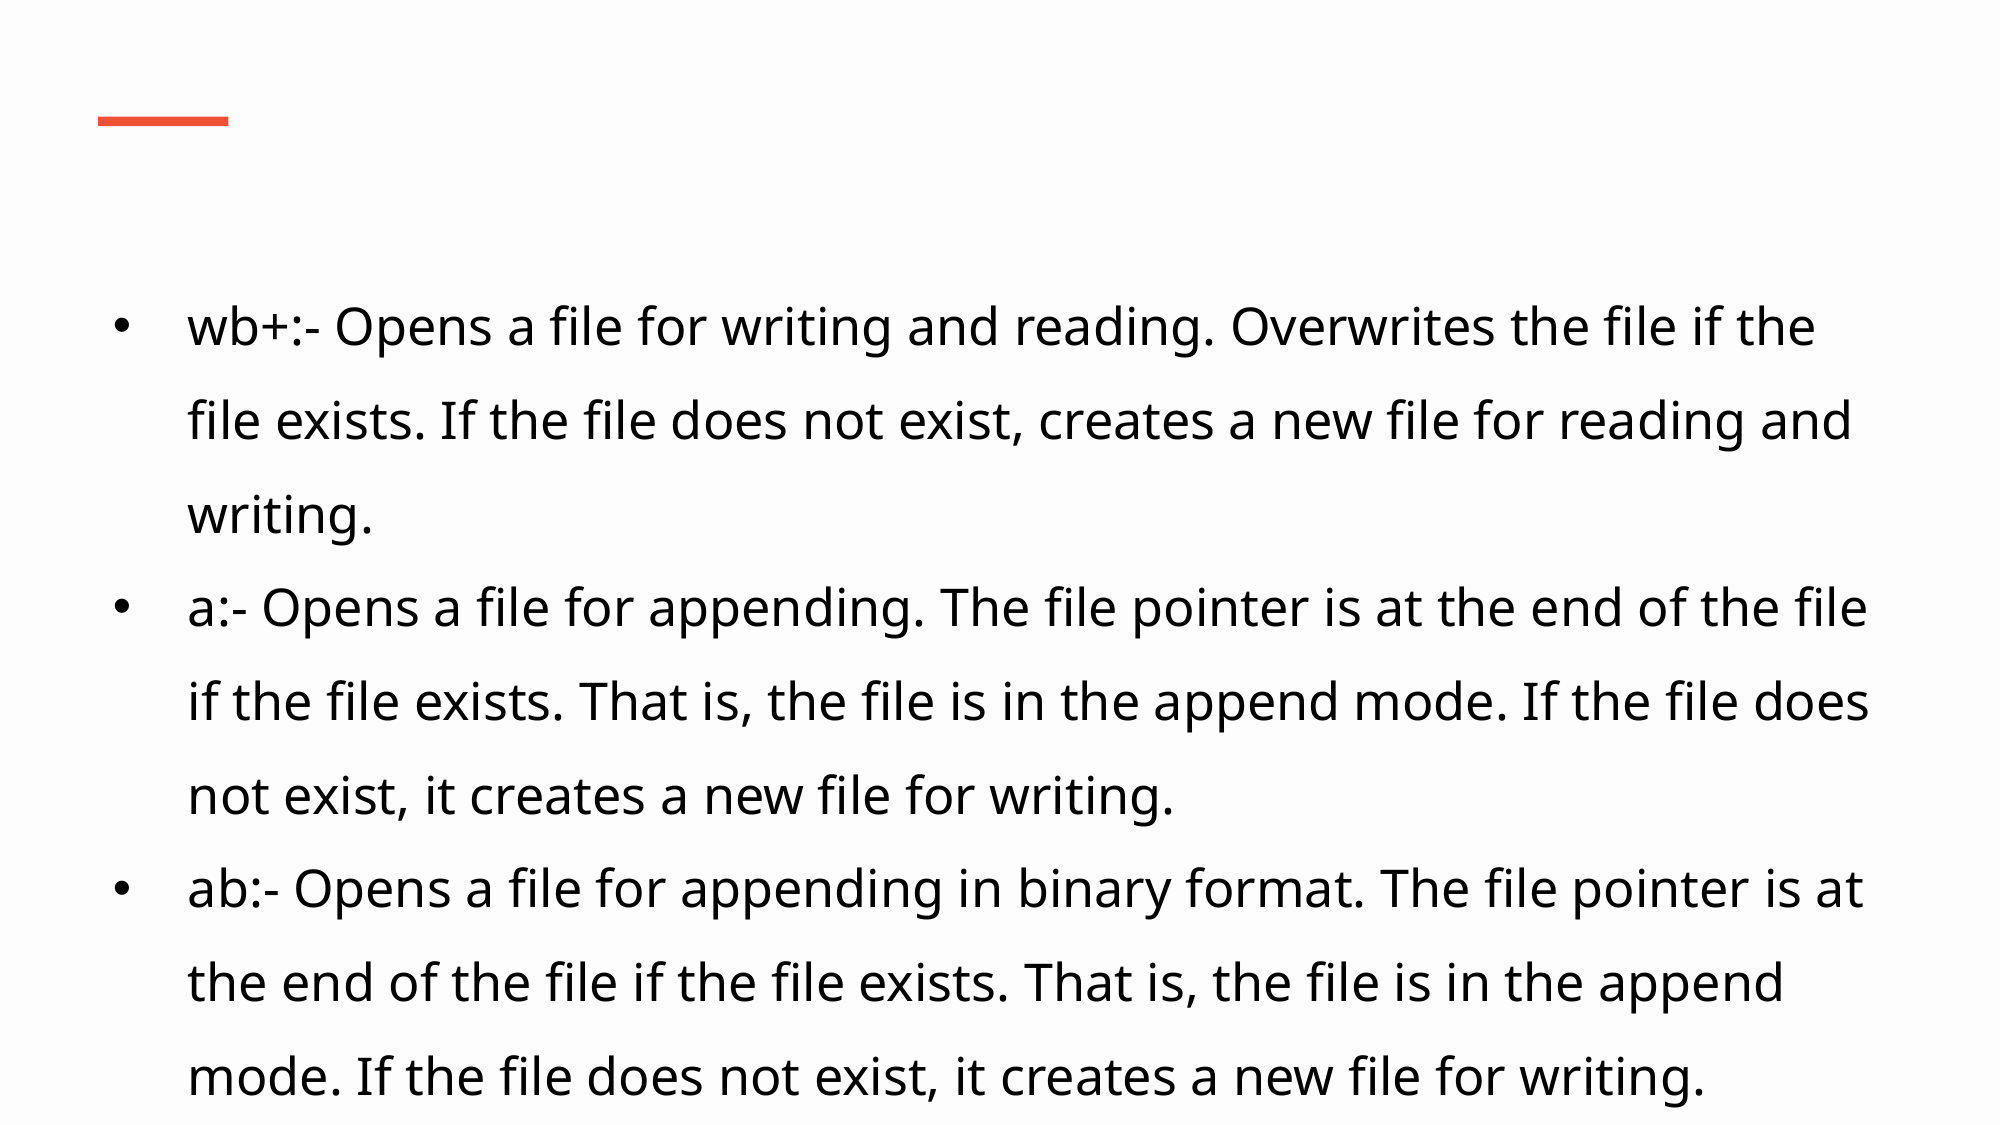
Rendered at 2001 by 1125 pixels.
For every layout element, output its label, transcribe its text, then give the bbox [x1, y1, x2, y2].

text_box [96, 115, 231, 128]
text_box wb+:- Opens a file for writing and reading. Overwrites the file if the file exists. If the file does not exist, creates a new file for reading and writing. a:- Opens a file for appending. The file pointer is at the end of the file if the file exists. That is, the file is in the append mode. If the file does not exist, it creates a new file for writing. ab:- Opens a file for appending in binary format. The file pointer is at the end of the file if the file exists. That is, the file is in the append mode. If the file does not exist, it creates a new file for writing. [98, 254, 1900, 1125]
